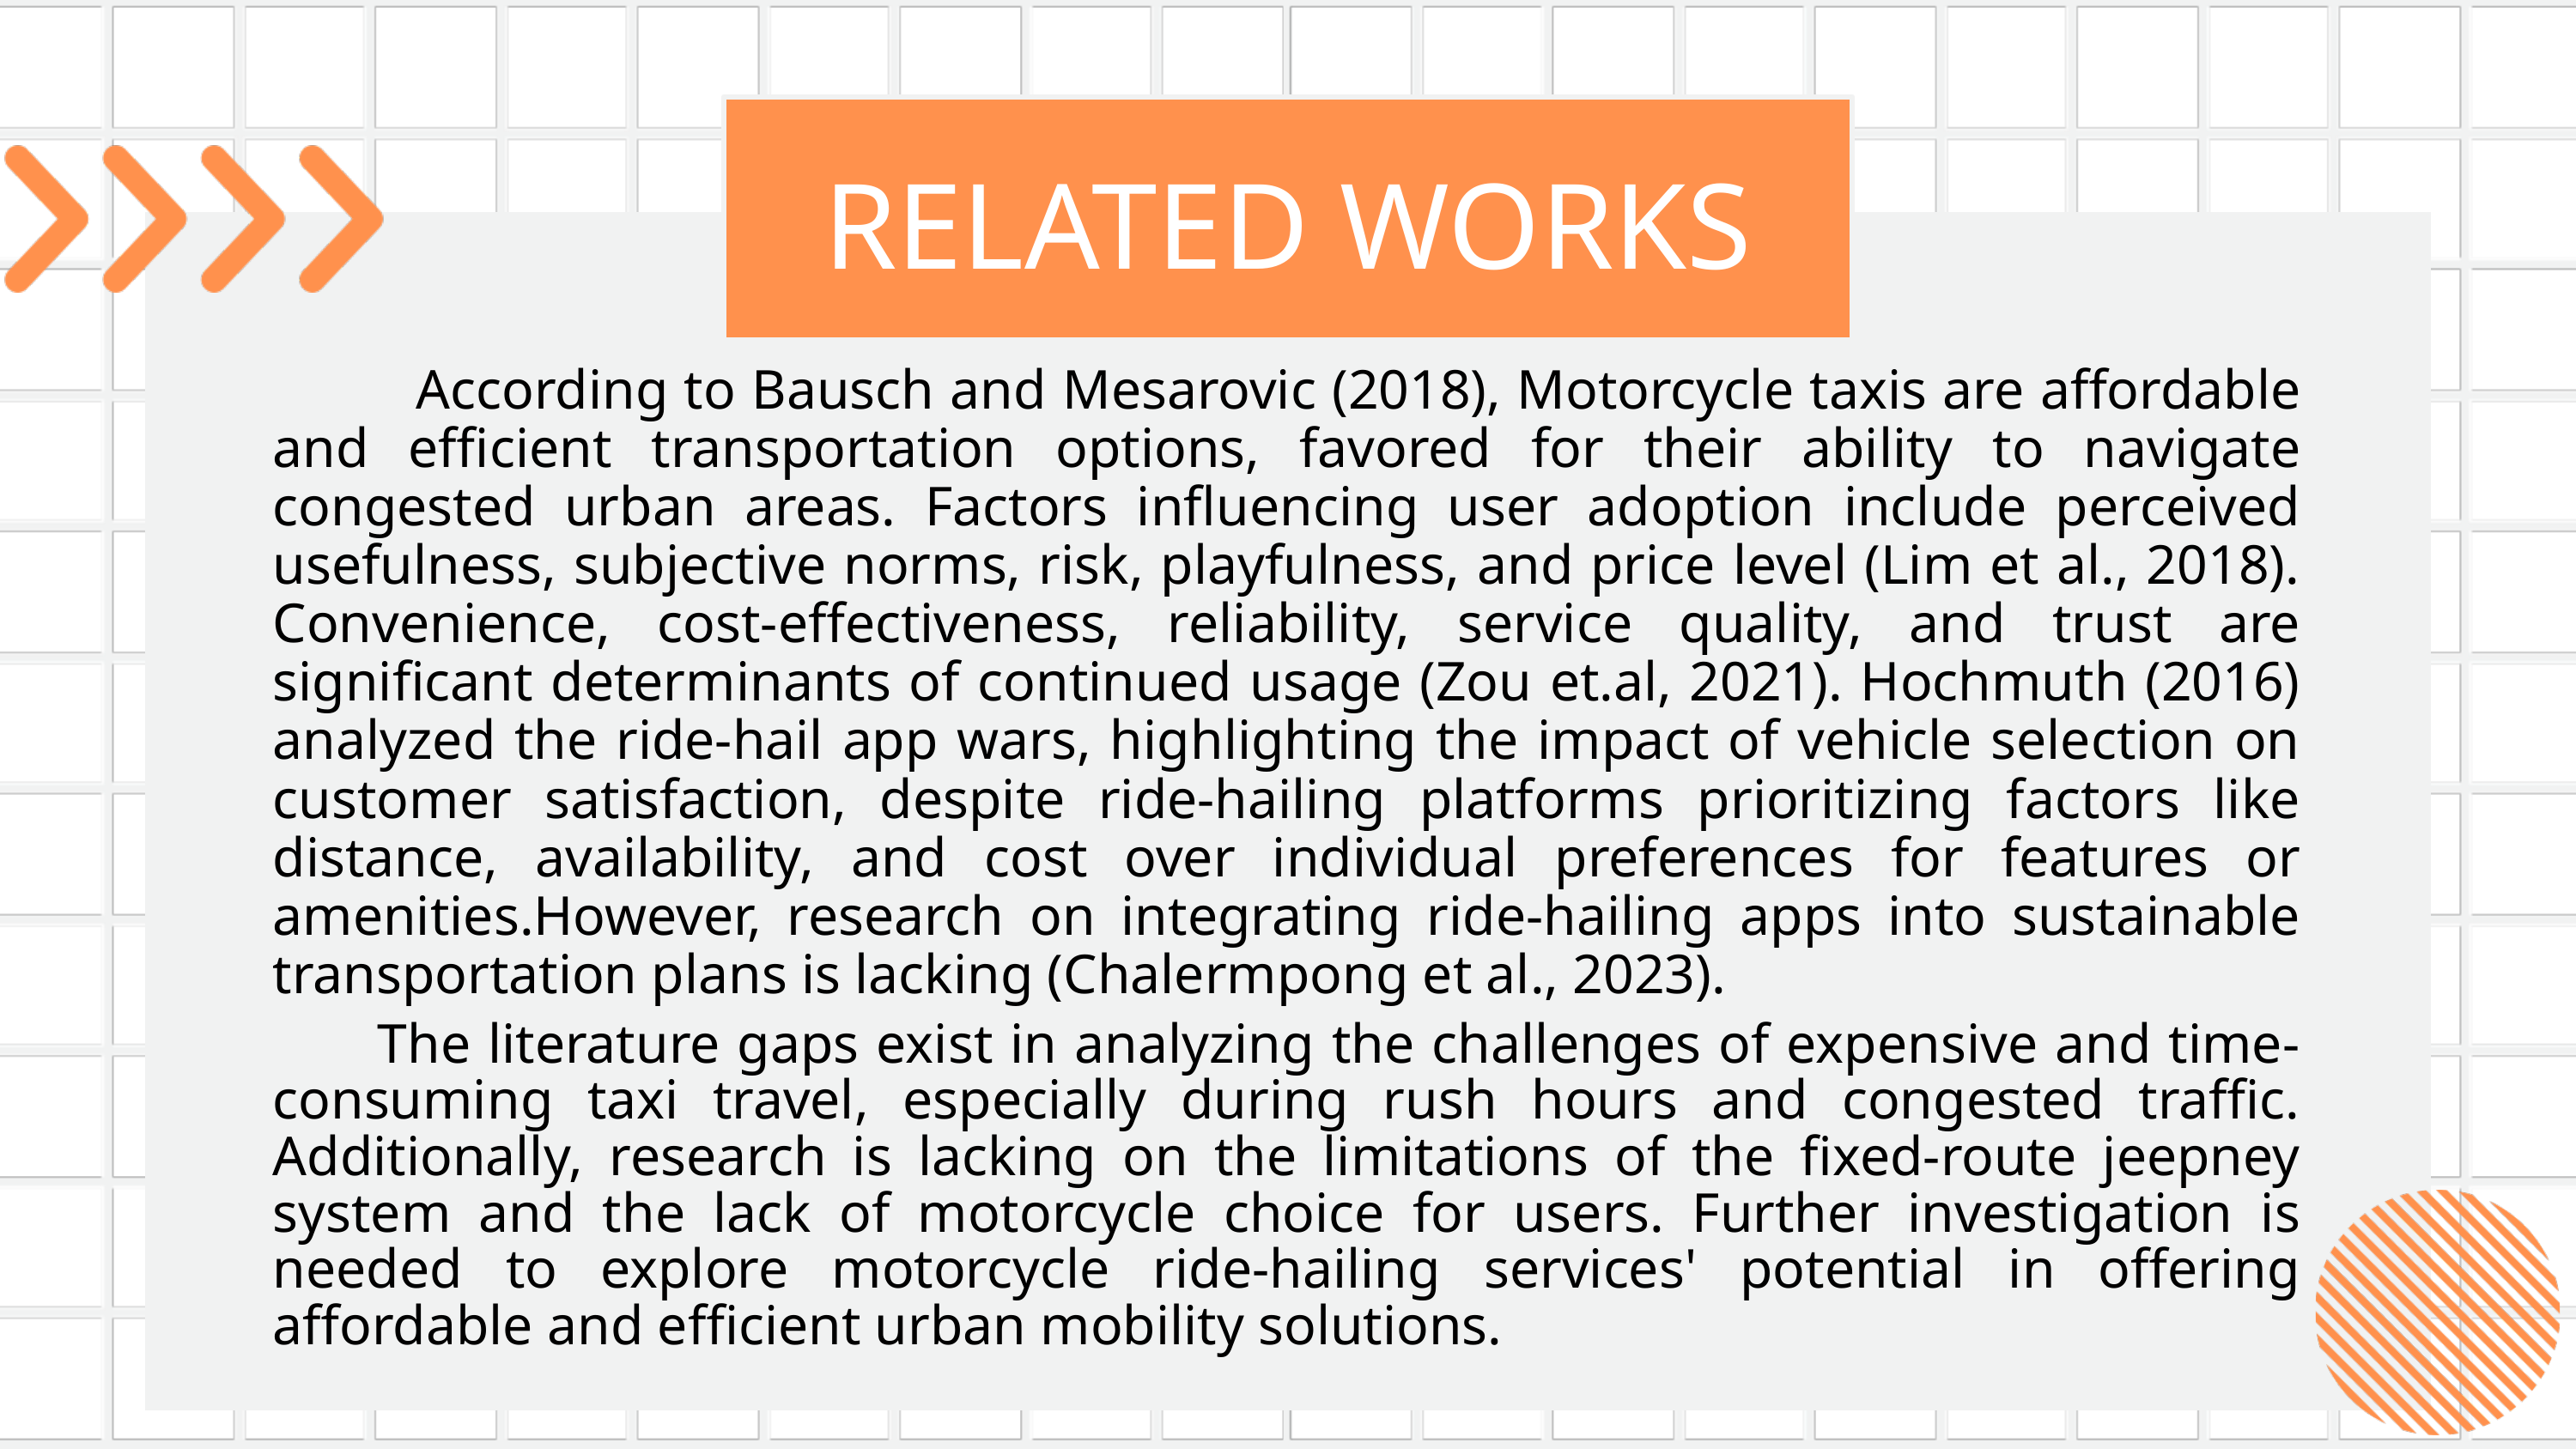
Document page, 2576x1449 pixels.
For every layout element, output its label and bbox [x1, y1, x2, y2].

text_box [723, 96, 1853, 341]
text_box [144, 211, 2432, 1411]
text_box [0, 0, 2576, 1449]
